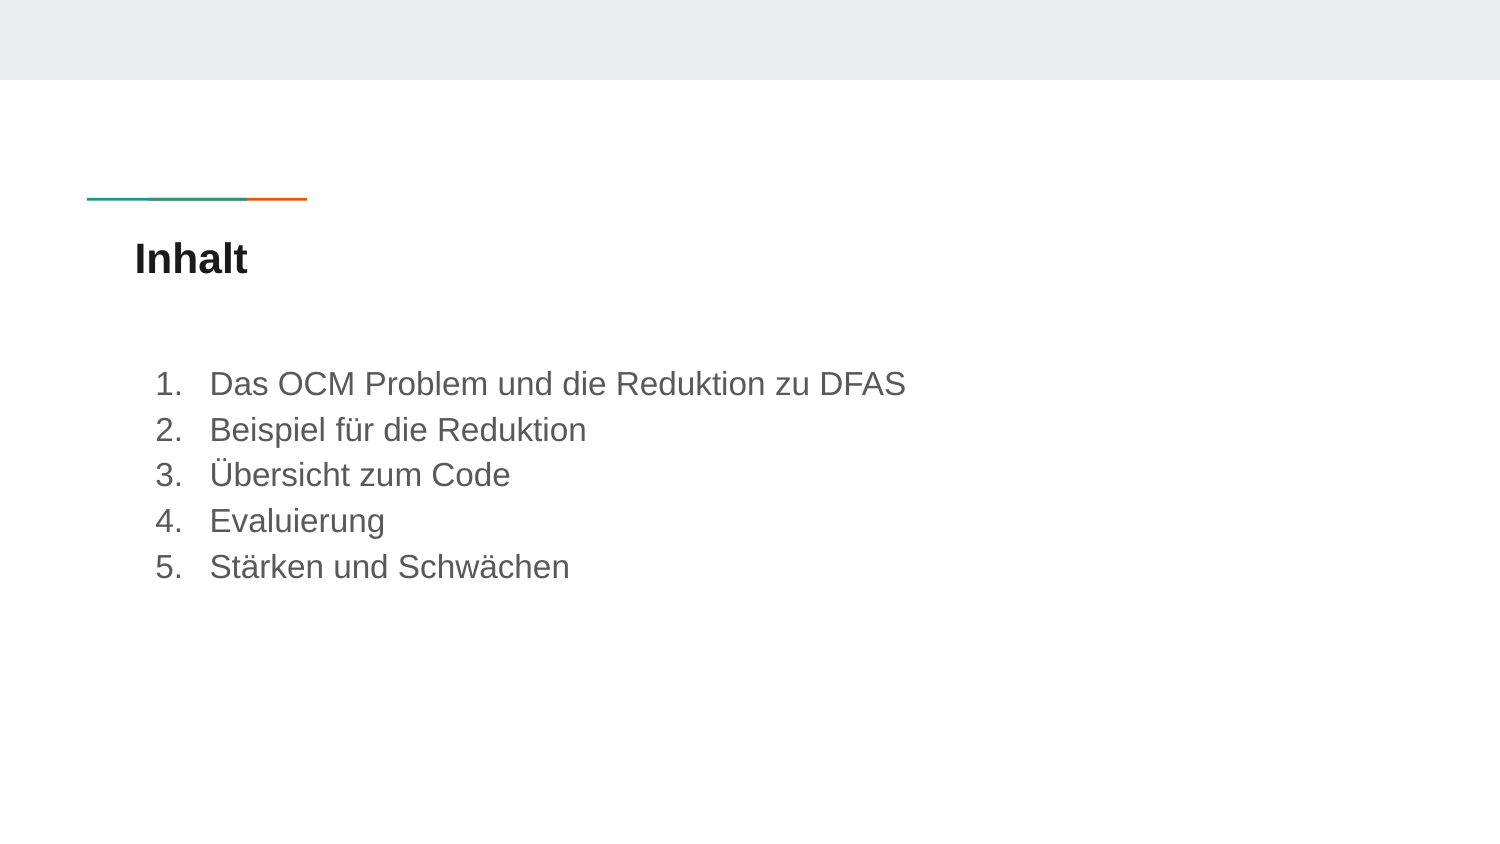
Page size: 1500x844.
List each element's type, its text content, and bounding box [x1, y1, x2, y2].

list Das OCM Problem und die Reduktion zu DFAS Beispiel für die Reduktion Übersicht zum Code Evaluierung Stärken und Schwächen [119, 341, 1381, 844]
title Inhalt [119, 216, 1381, 305]
